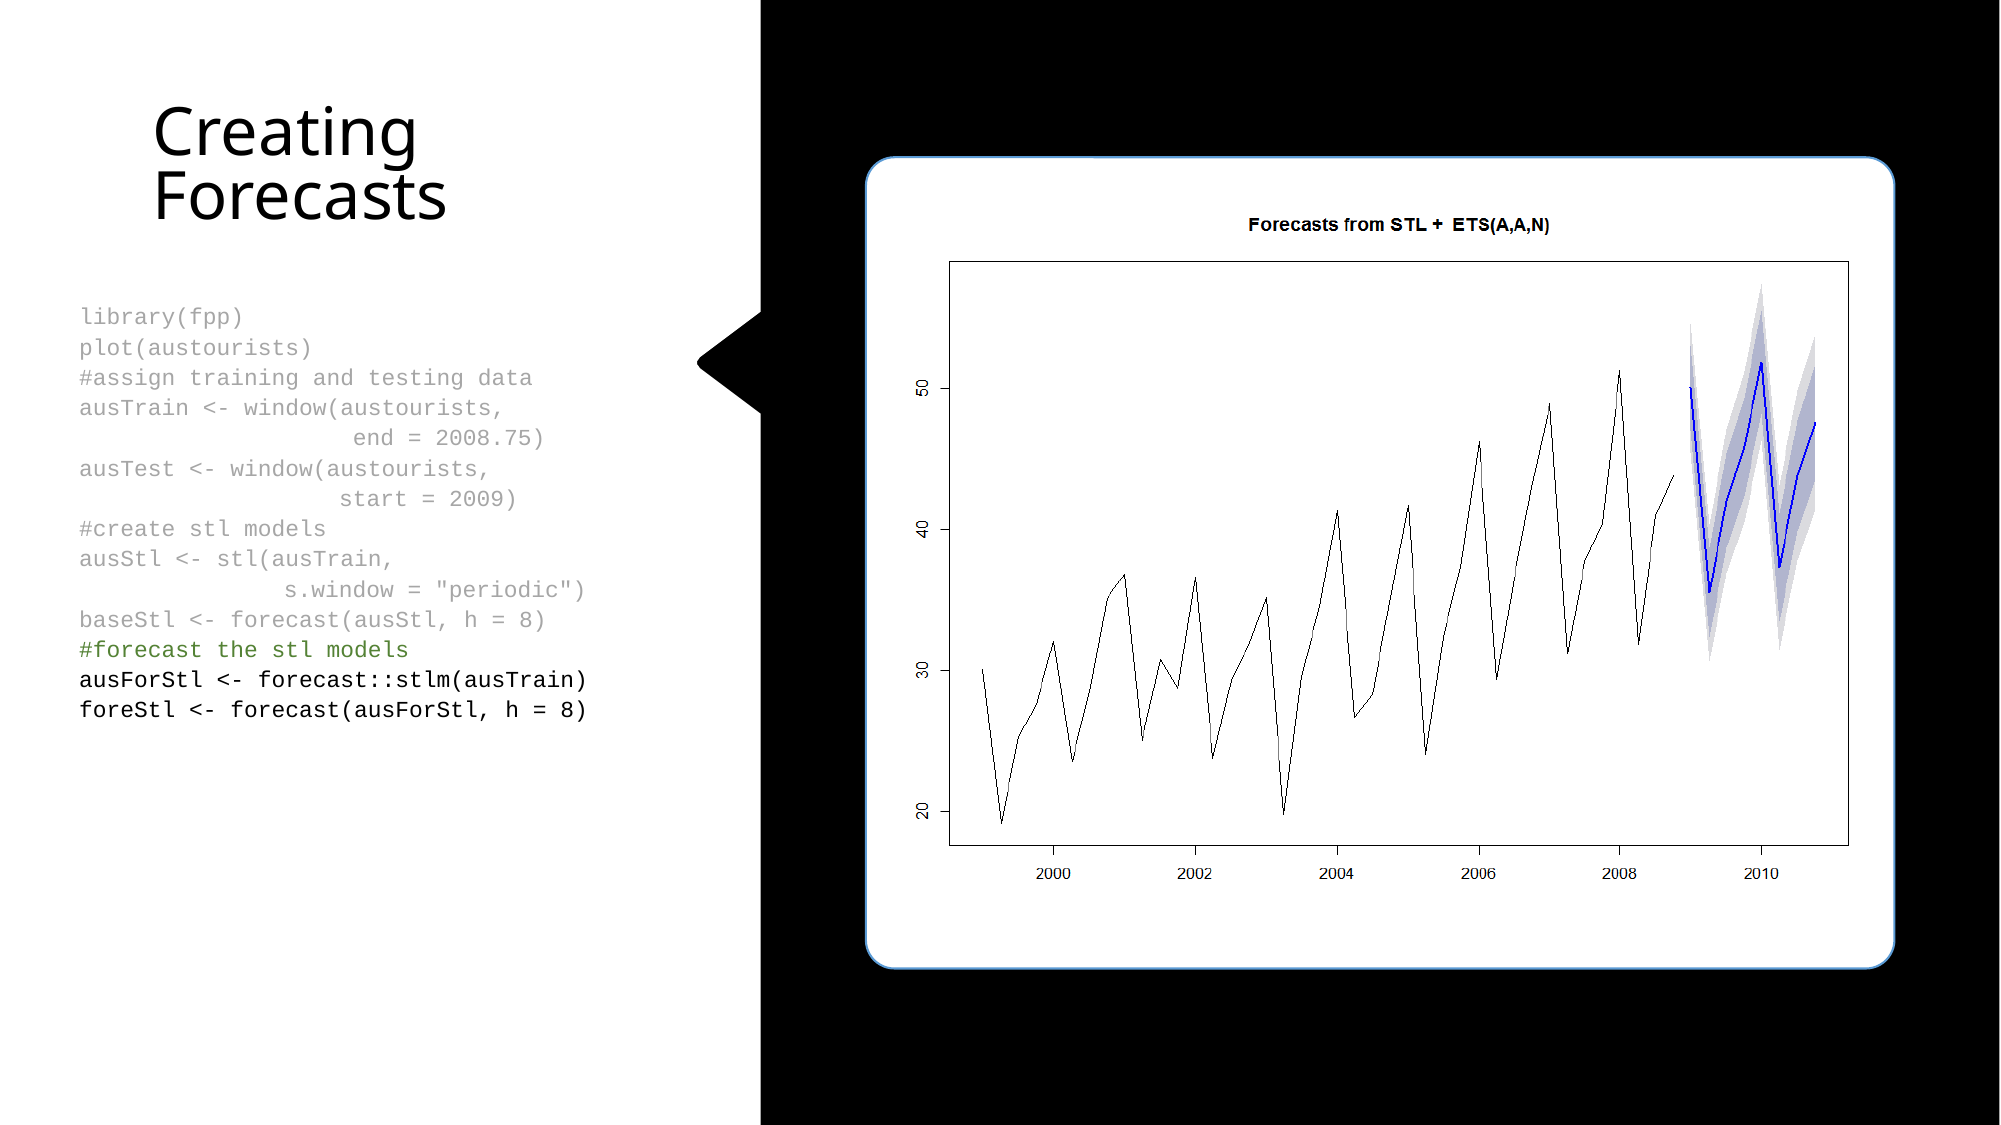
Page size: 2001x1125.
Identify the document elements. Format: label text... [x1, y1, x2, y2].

text_box [864, 156, 1896, 970]
picture [873, 185, 1887, 940]
text_box [0, 0, 762, 1125]
list library(fpp) plot(austourists) #assign training and testing data ausTrain <- window(austourists, end = 2008.75) ausTest <- window(austourists, start = 2009) #create stl models ausStl <- stl(ausTrain, s.window = "periodic") baseStl <- forecast(ausStl, h = 8) #forecast the stl models ausForStl <- forecast::stlm(ausTrain) foreStl <- forecast(ausForStl, h = 8) [64, 291, 697, 1006]
text_box [699, 0, 2000, 1125]
title Creating Forecasts [137, 59, 663, 278]
